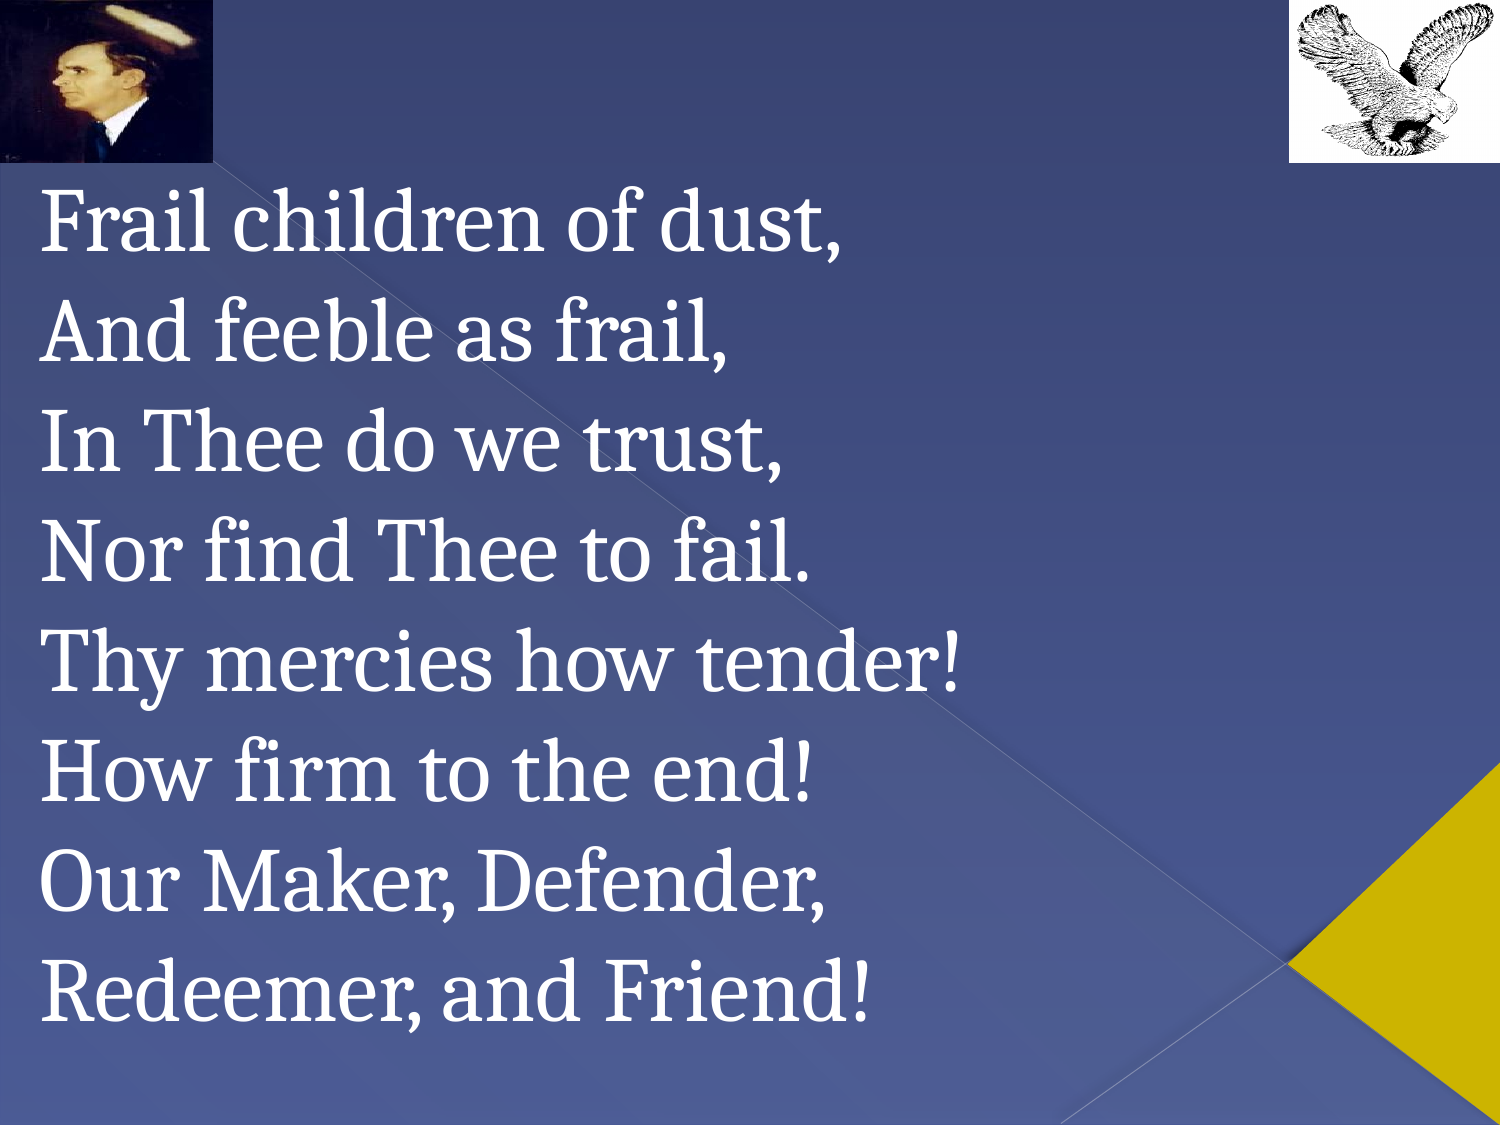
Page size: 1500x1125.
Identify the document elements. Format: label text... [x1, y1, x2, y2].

text_box Frail children of dust, And feeble as frail, In Thee do we trust, Nor find Thee to fail. Thy mercies how tender! How firm to the end! Our Maker, Defender, Redeemer, and Friend! [24, 152, 1500, 1047]
picture [1288, 0, 1500, 163]
text_box [1393, 1047, 1500, 1125]
picture [0, 0, 213, 163]
